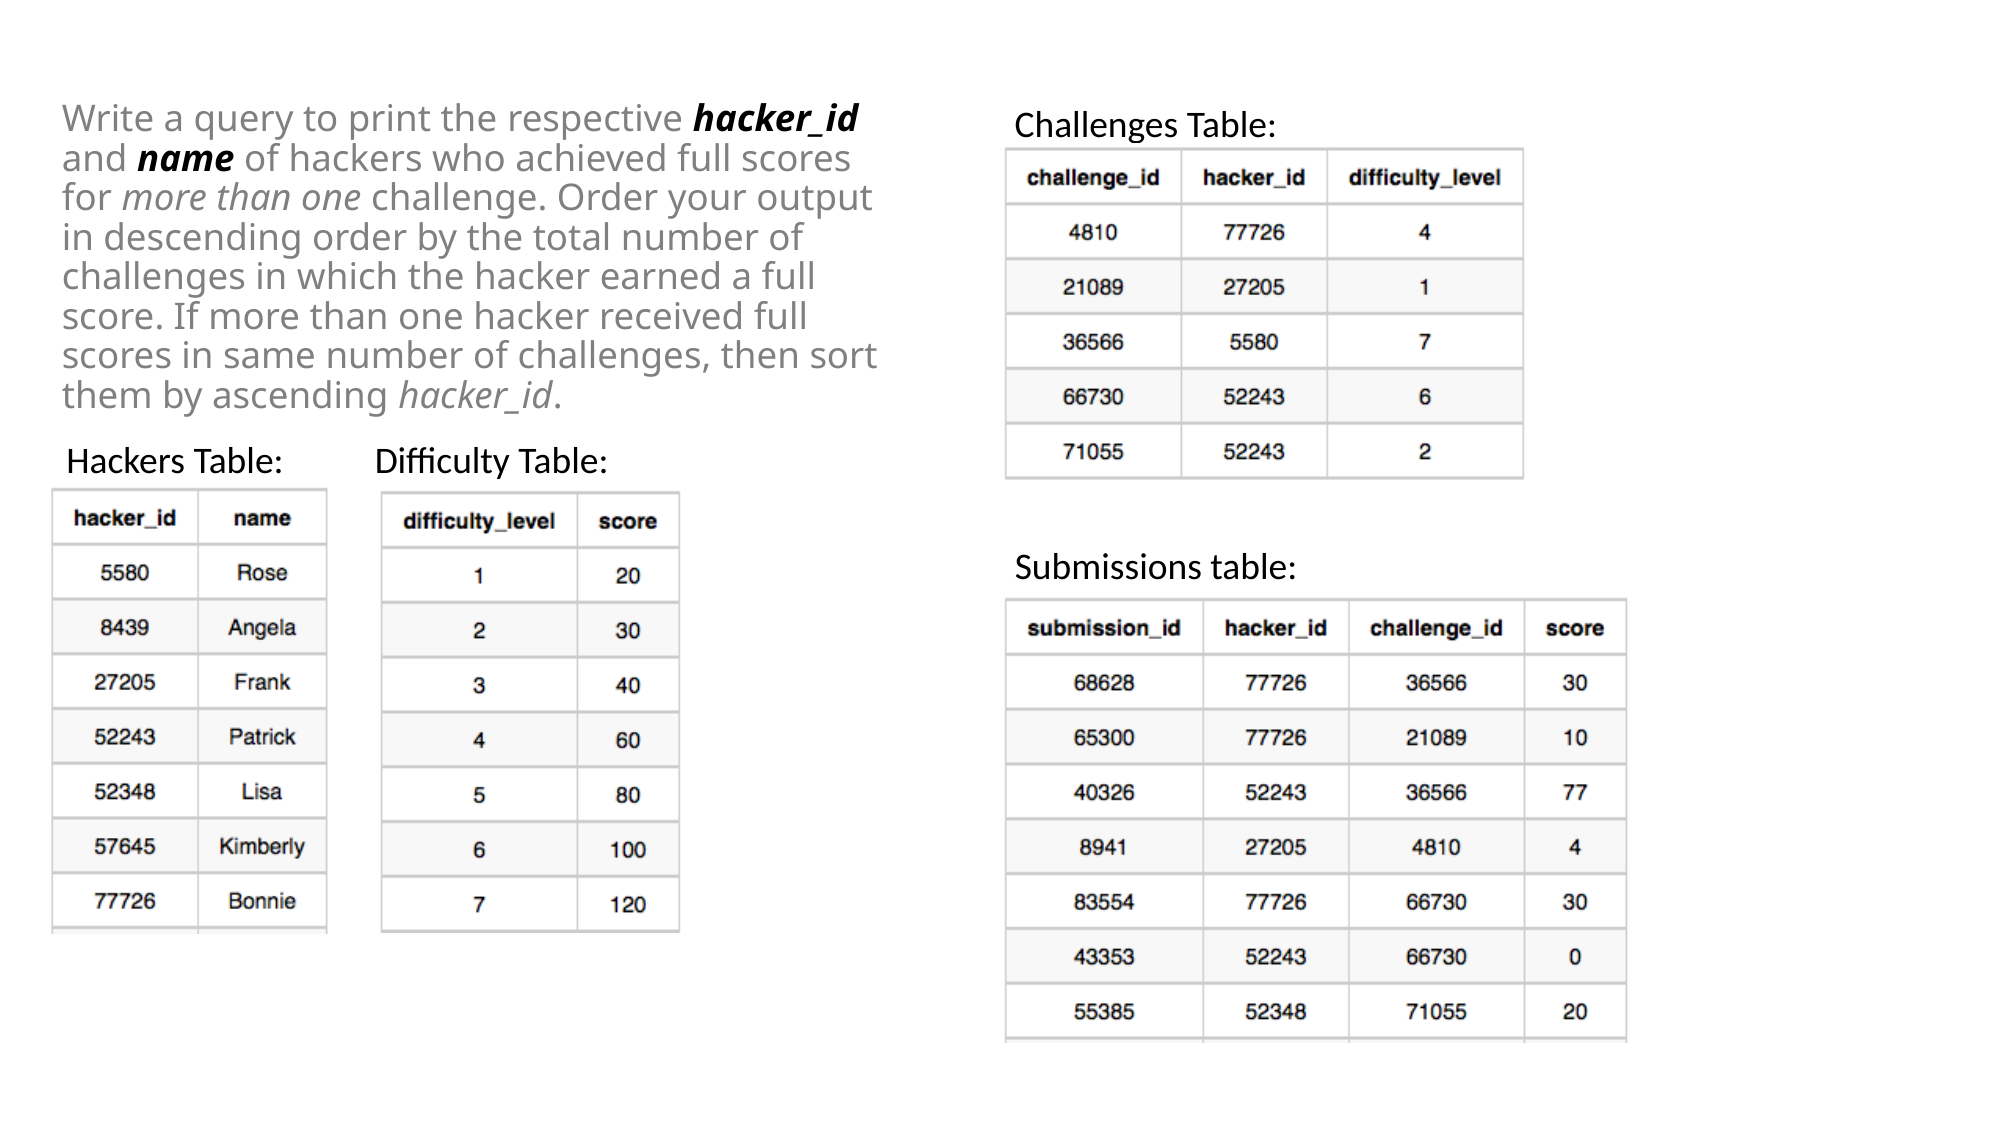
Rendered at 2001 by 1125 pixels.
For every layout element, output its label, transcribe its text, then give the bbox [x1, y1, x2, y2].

picture [999, 592, 1640, 1043]
picture [999, 143, 1529, 483]
list Write a query to print the respective hacker_id and name of hackers who achieved full scores for more than one challenge. Order your output in descending order by the total number of challenges in which the hacker earned a full score. If more than one hacker received full scores in same number of challenges, then sort them by ascending hacker_id. [46, 92, 897, 430]
picture [47, 482, 334, 934]
text_box Difficulty Table: [360, 430, 663, 534]
text_box Submissions table: [999, 535, 1690, 640]
text_box Hackers Table: [51, 430, 334, 482]
picture [378, 482, 685, 933]
text_box Challenges Table: [999, 92, 1452, 143]
